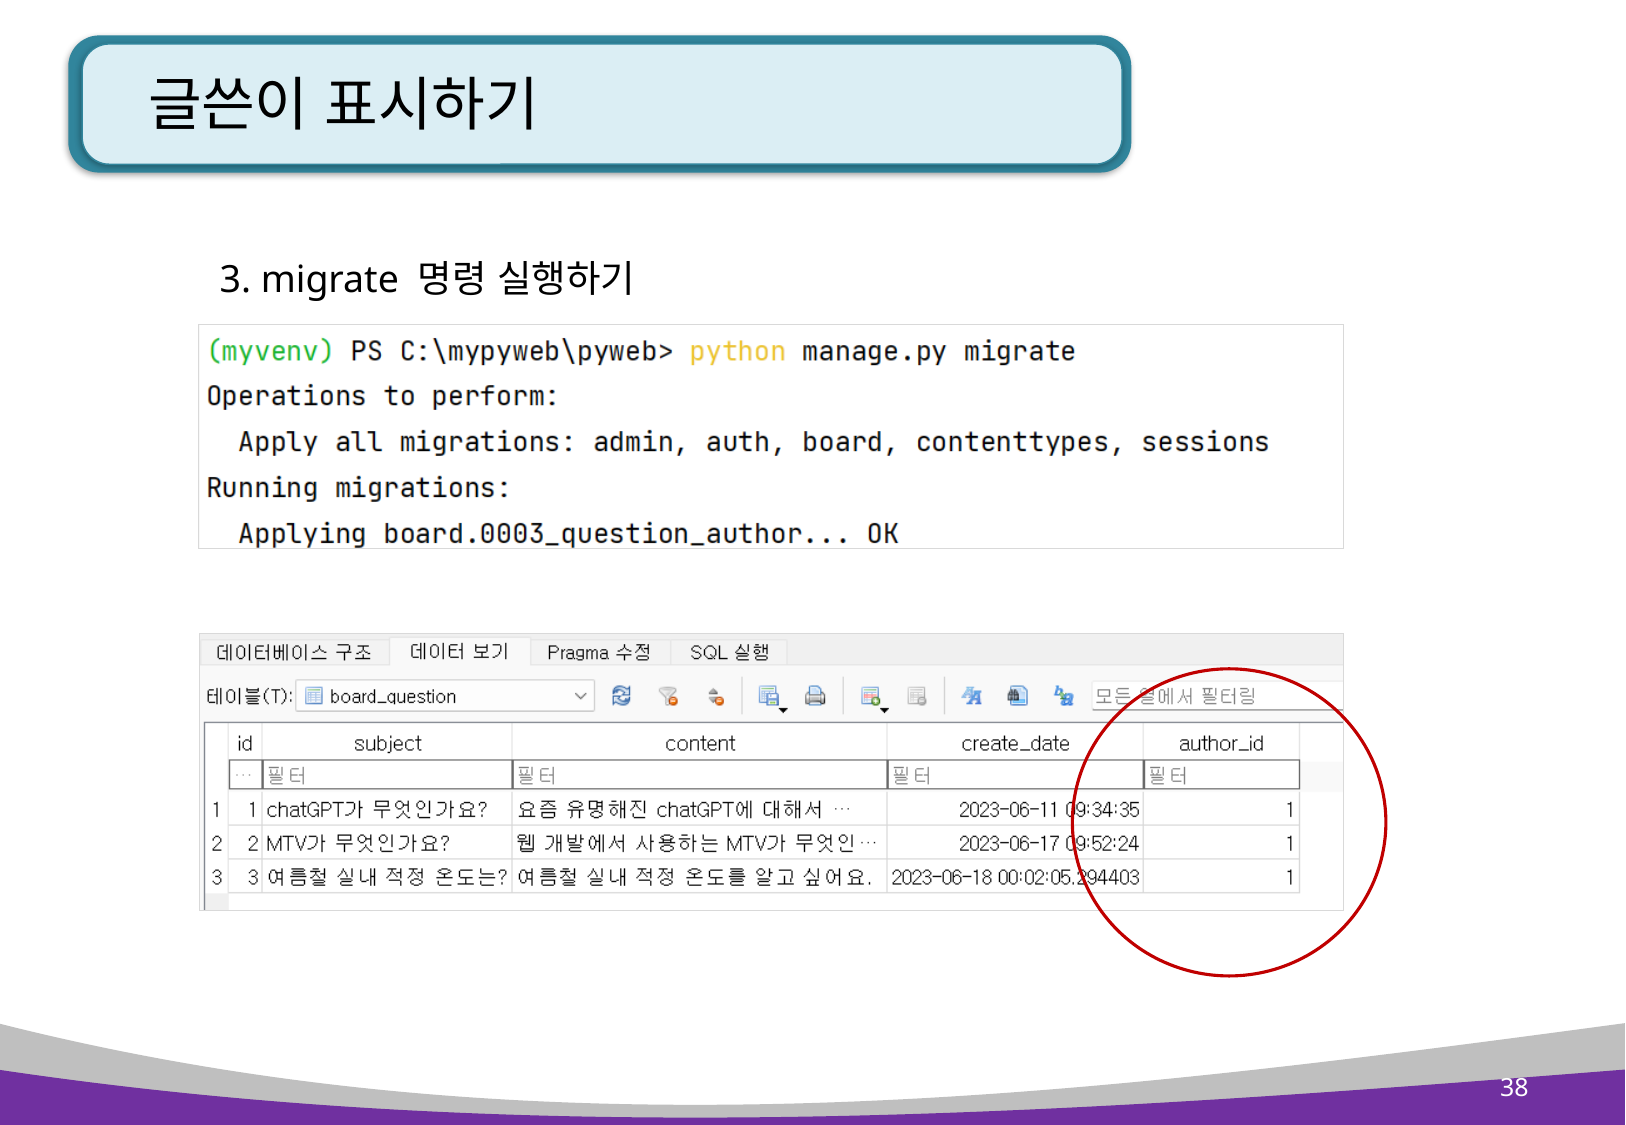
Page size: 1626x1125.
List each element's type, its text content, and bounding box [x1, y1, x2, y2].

picture [199, 633, 1344, 911]
text_box [1104, 719, 1389, 979]
picture [197, 324, 1344, 549]
title 글쓴이 표시하기 [103, 32, 1121, 173]
slide_number 38 [1452, 1058, 1544, 1119]
text_box 3. migrate 명령 실행하기 [204, 225, 651, 308]
